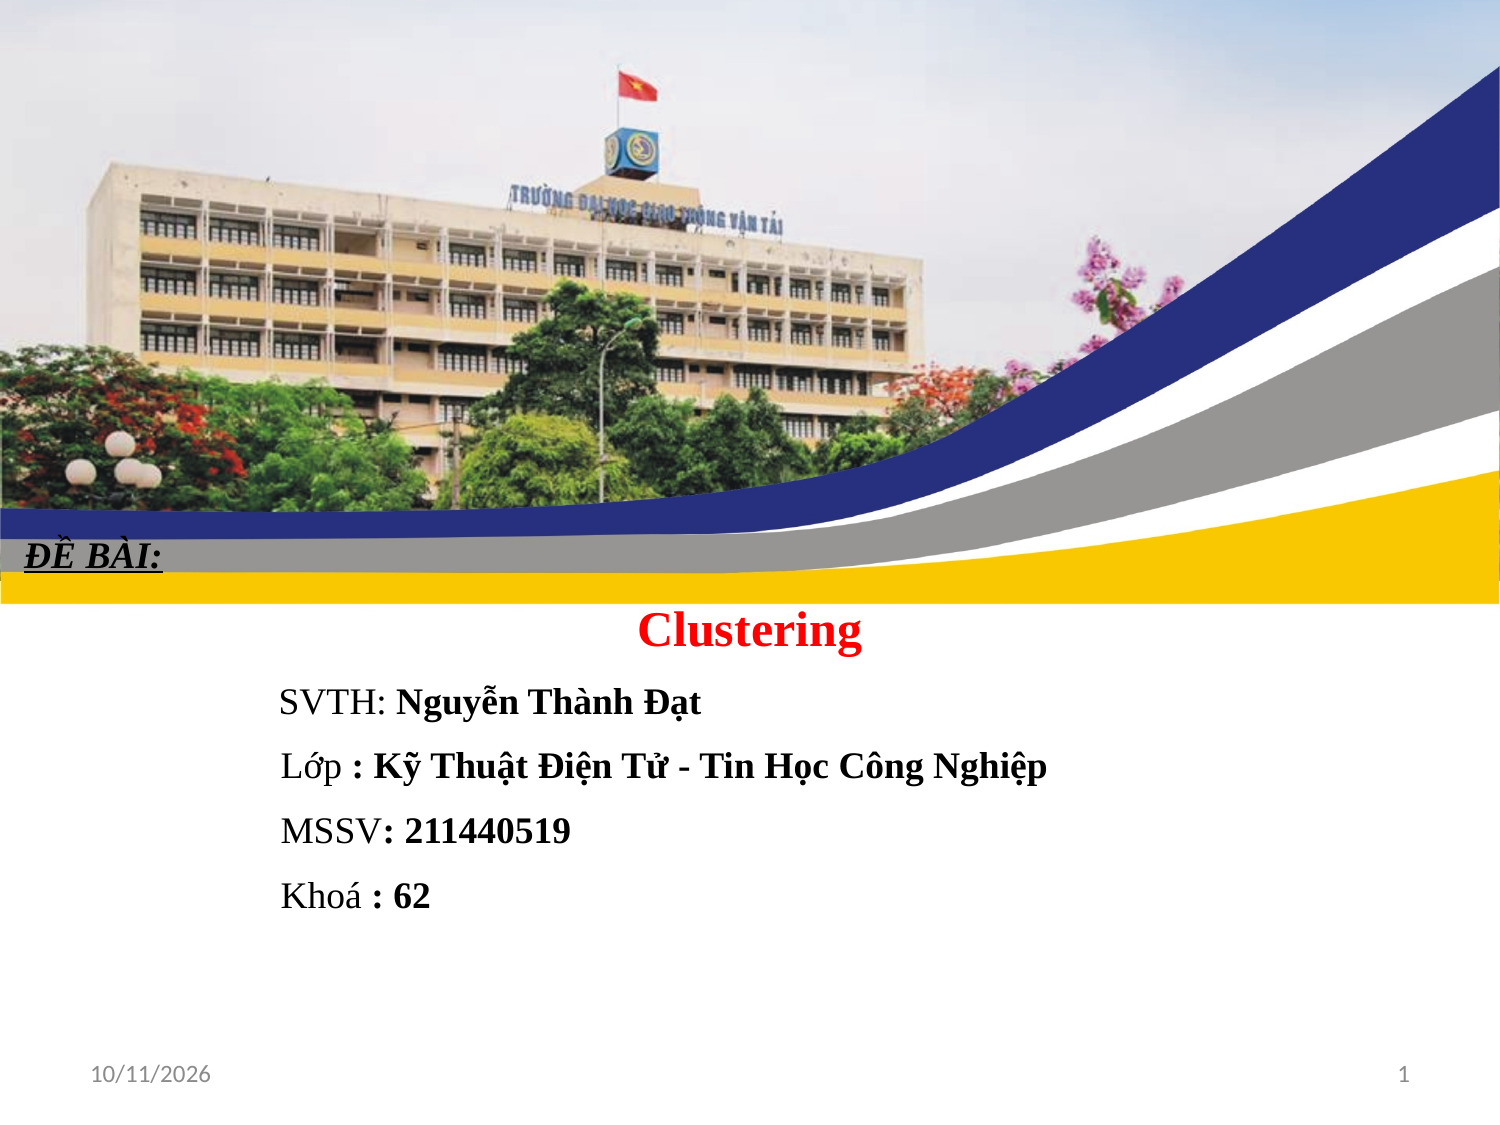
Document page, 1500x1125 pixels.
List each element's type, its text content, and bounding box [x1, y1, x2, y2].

picture [0, 0, 1500, 1061]
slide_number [75, 1069, 425, 1103]
slide_number 1 [1074, 1069, 1425, 1103]
